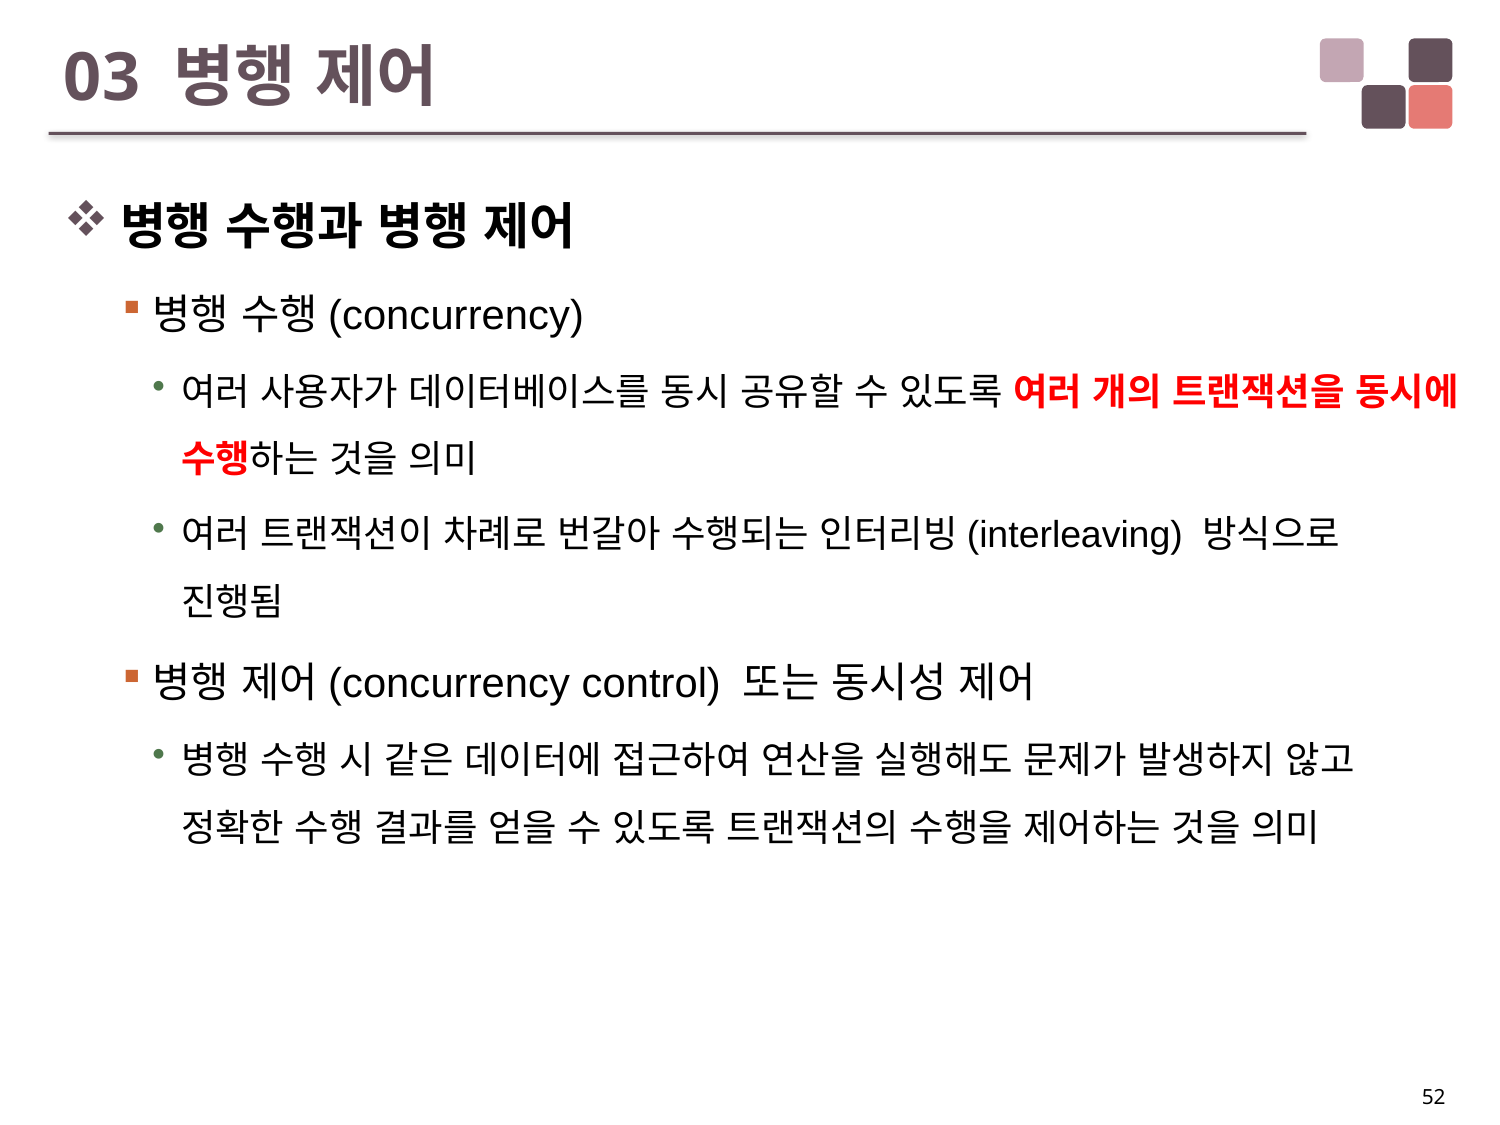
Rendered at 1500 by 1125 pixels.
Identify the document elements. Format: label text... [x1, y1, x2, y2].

list 병행 수행과 병행 제어 병행 수행(concurrency) 여러 사용자가 데이터베이스를 동시 공유할 수 있도록 여러 개의 트랜잭션을 동시에 수행하는 것을 의미 여러 트랜잭션이 차례로 번갈아 수행되는 인터리빙(interleaving) 방식으로 진행됨 병행 제어(concurrency control) 또는 동시성 제어 병행 수행 시 같은 데이터에 접근하여 연산을 실행해도 문제가 발생하지 않고 정확한 수행 결과를 얻을 수 있도록 트랜잭션의 수행을 제어하는 것을 의미 [48, 187, 1481, 1097]
title 03 병행 제어 [48, 25, 1459, 123]
